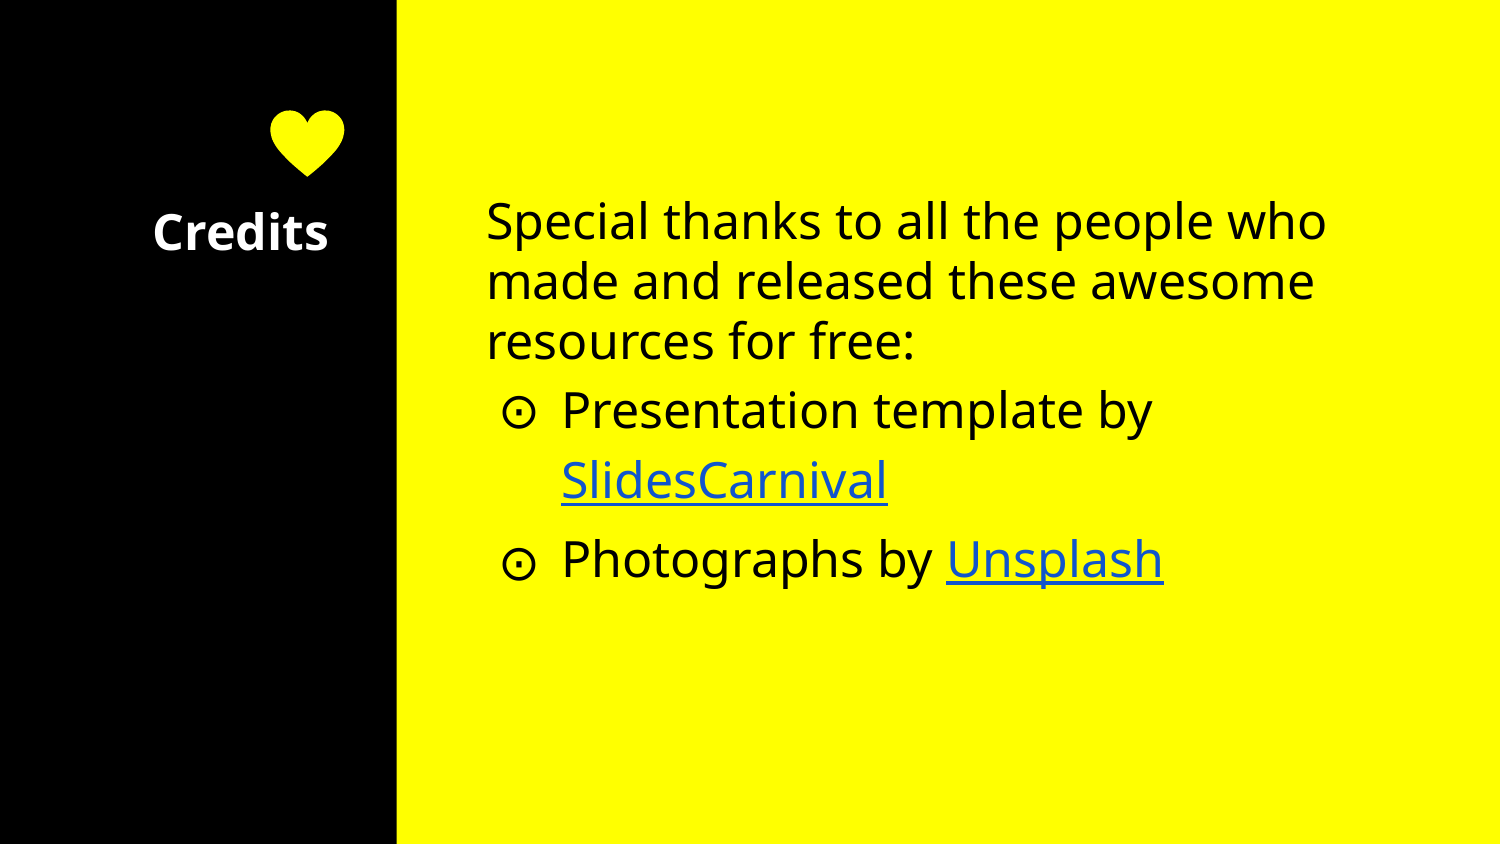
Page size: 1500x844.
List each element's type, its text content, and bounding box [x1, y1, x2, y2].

text_box [270, 110, 345, 177]
title Credits [65, 185, 345, 429]
list Special thanks to all the people who made and released these awesome resources for free: Presentation template by SlidesCarnival Photographs by Unsplash [470, 174, 1384, 741]
